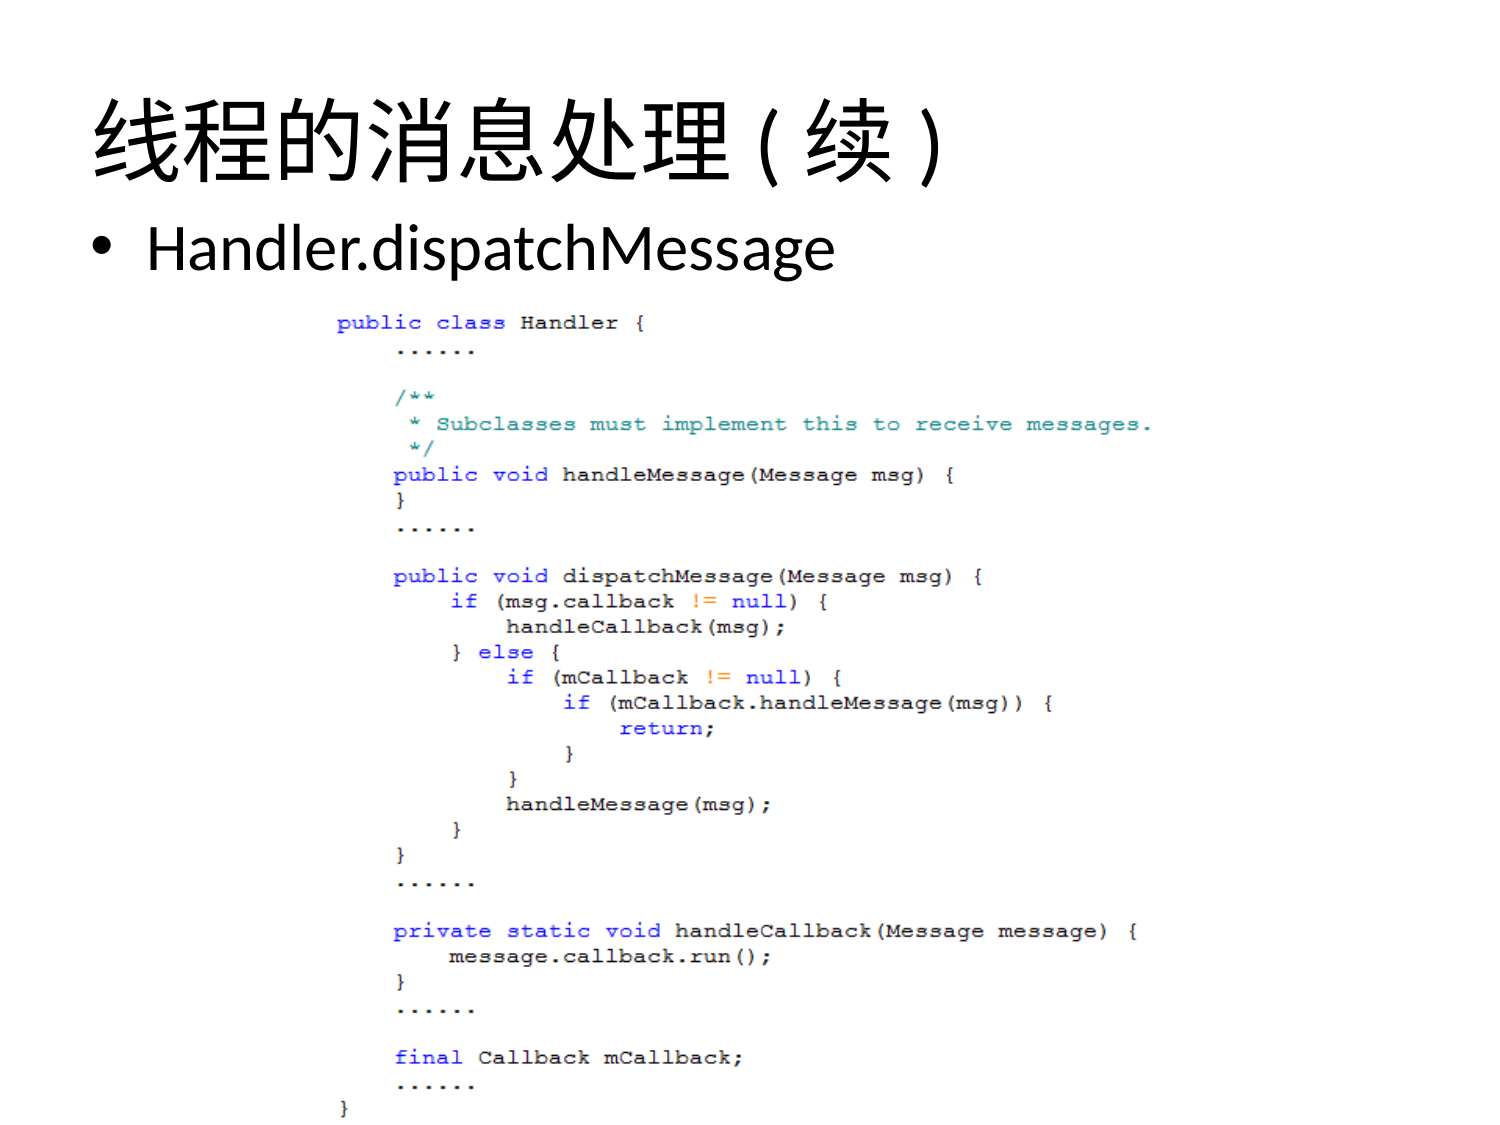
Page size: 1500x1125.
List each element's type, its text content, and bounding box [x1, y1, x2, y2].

list Handler.dispatchMessage [75, 196, 1425, 939]
title 线程的消息处理(续) [75, 45, 1425, 196]
picture [336, 314, 1187, 1125]
